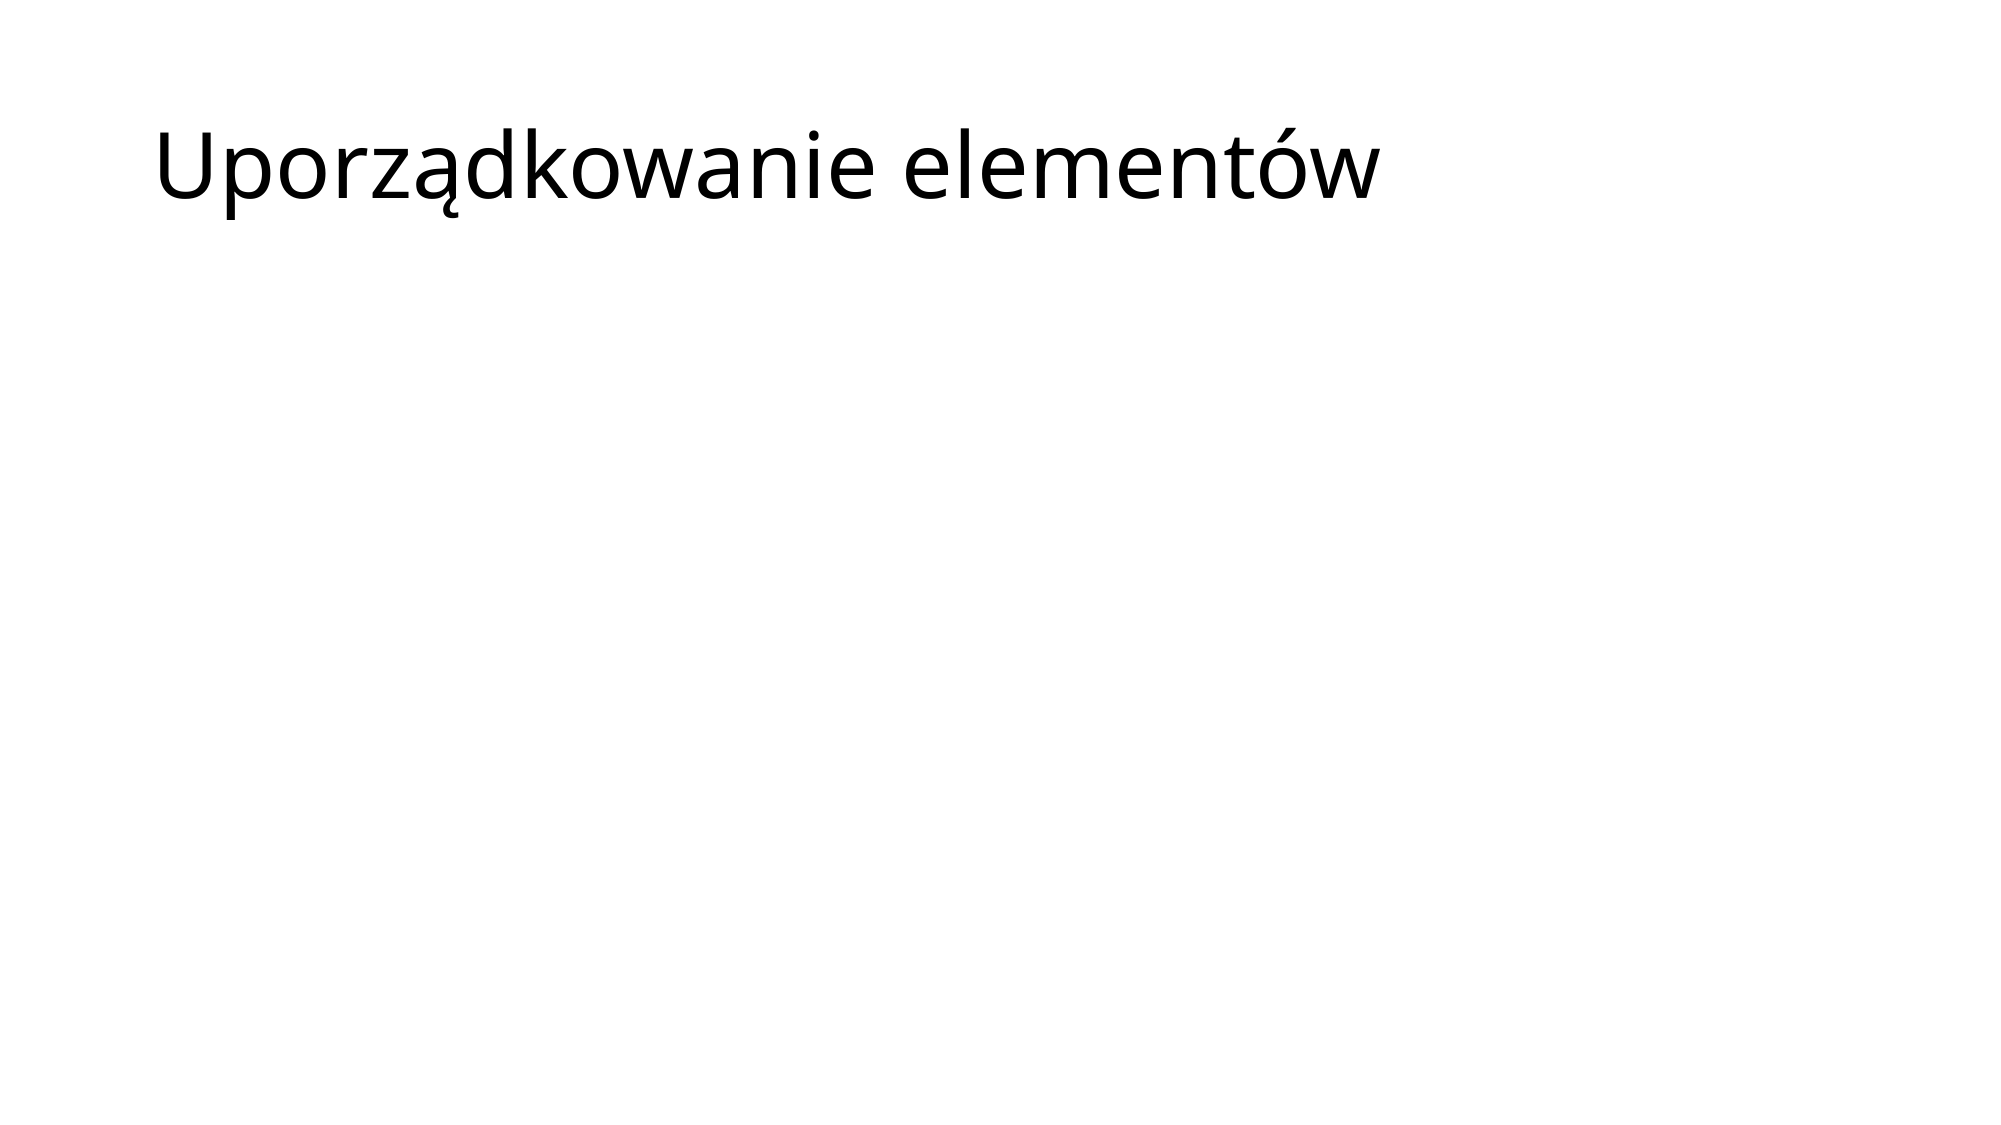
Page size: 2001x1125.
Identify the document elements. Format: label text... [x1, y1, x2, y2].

title Uporządkowanie elementów [137, 59, 1863, 278]
